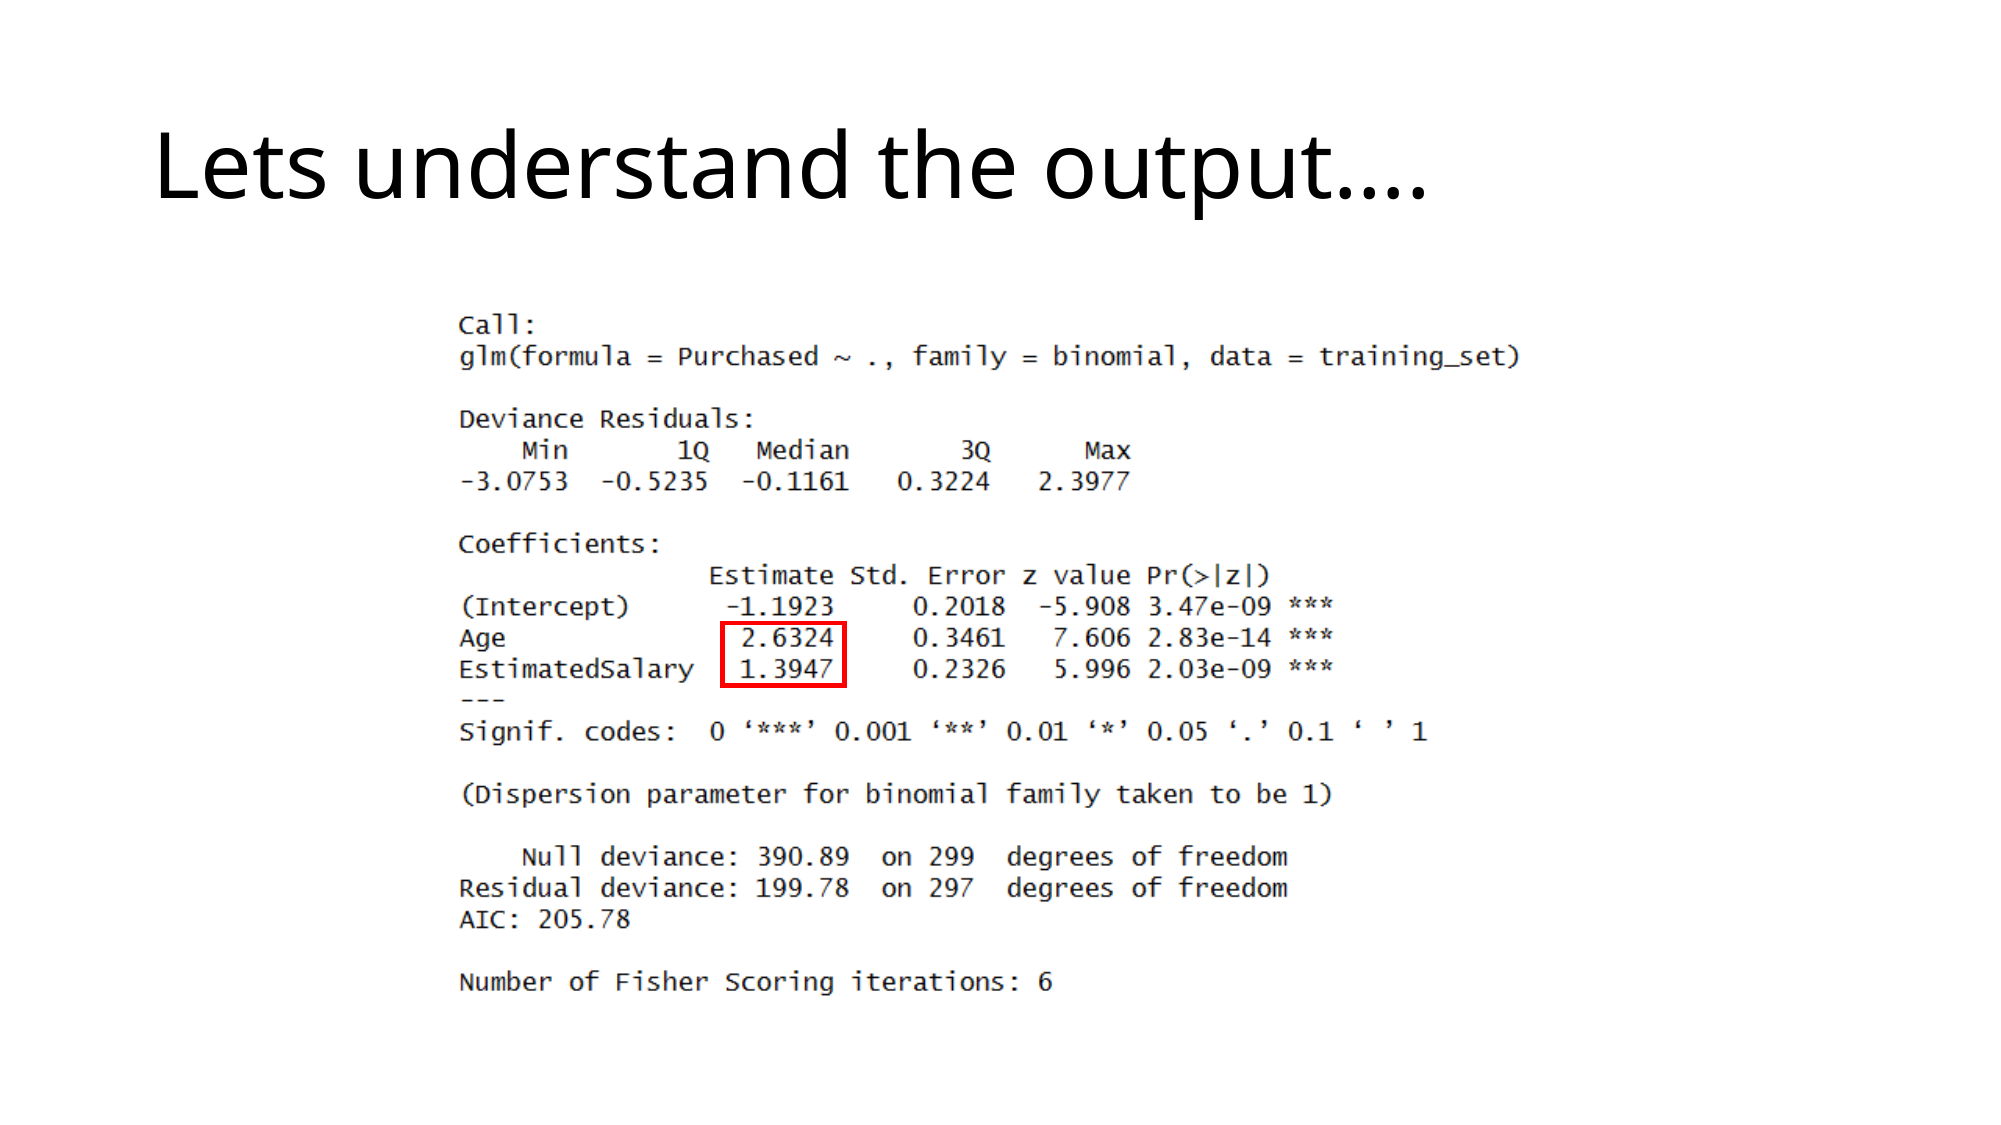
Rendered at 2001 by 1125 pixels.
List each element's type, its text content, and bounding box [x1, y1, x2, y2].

picture [451, 302, 1549, 1009]
title Lets understand the output…. [137, 59, 1863, 278]
